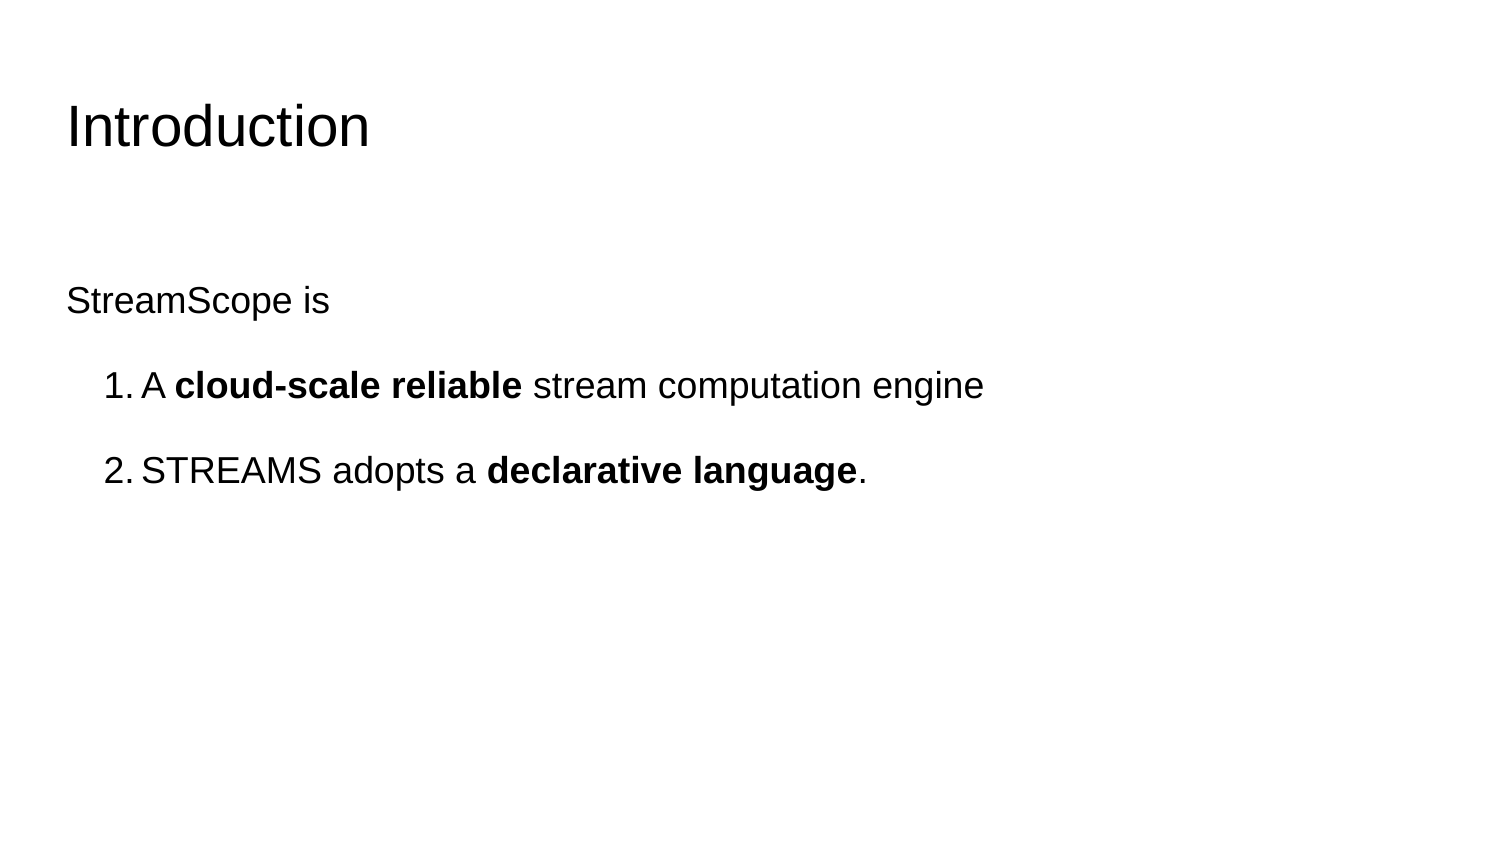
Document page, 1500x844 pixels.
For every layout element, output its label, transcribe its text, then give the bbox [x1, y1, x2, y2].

title Introduction [51, 72, 1449, 167]
list StreamScope is A cloud-scale reliable stream computation engine STREAMS adopts a declarative language. [51, 189, 1449, 750]
